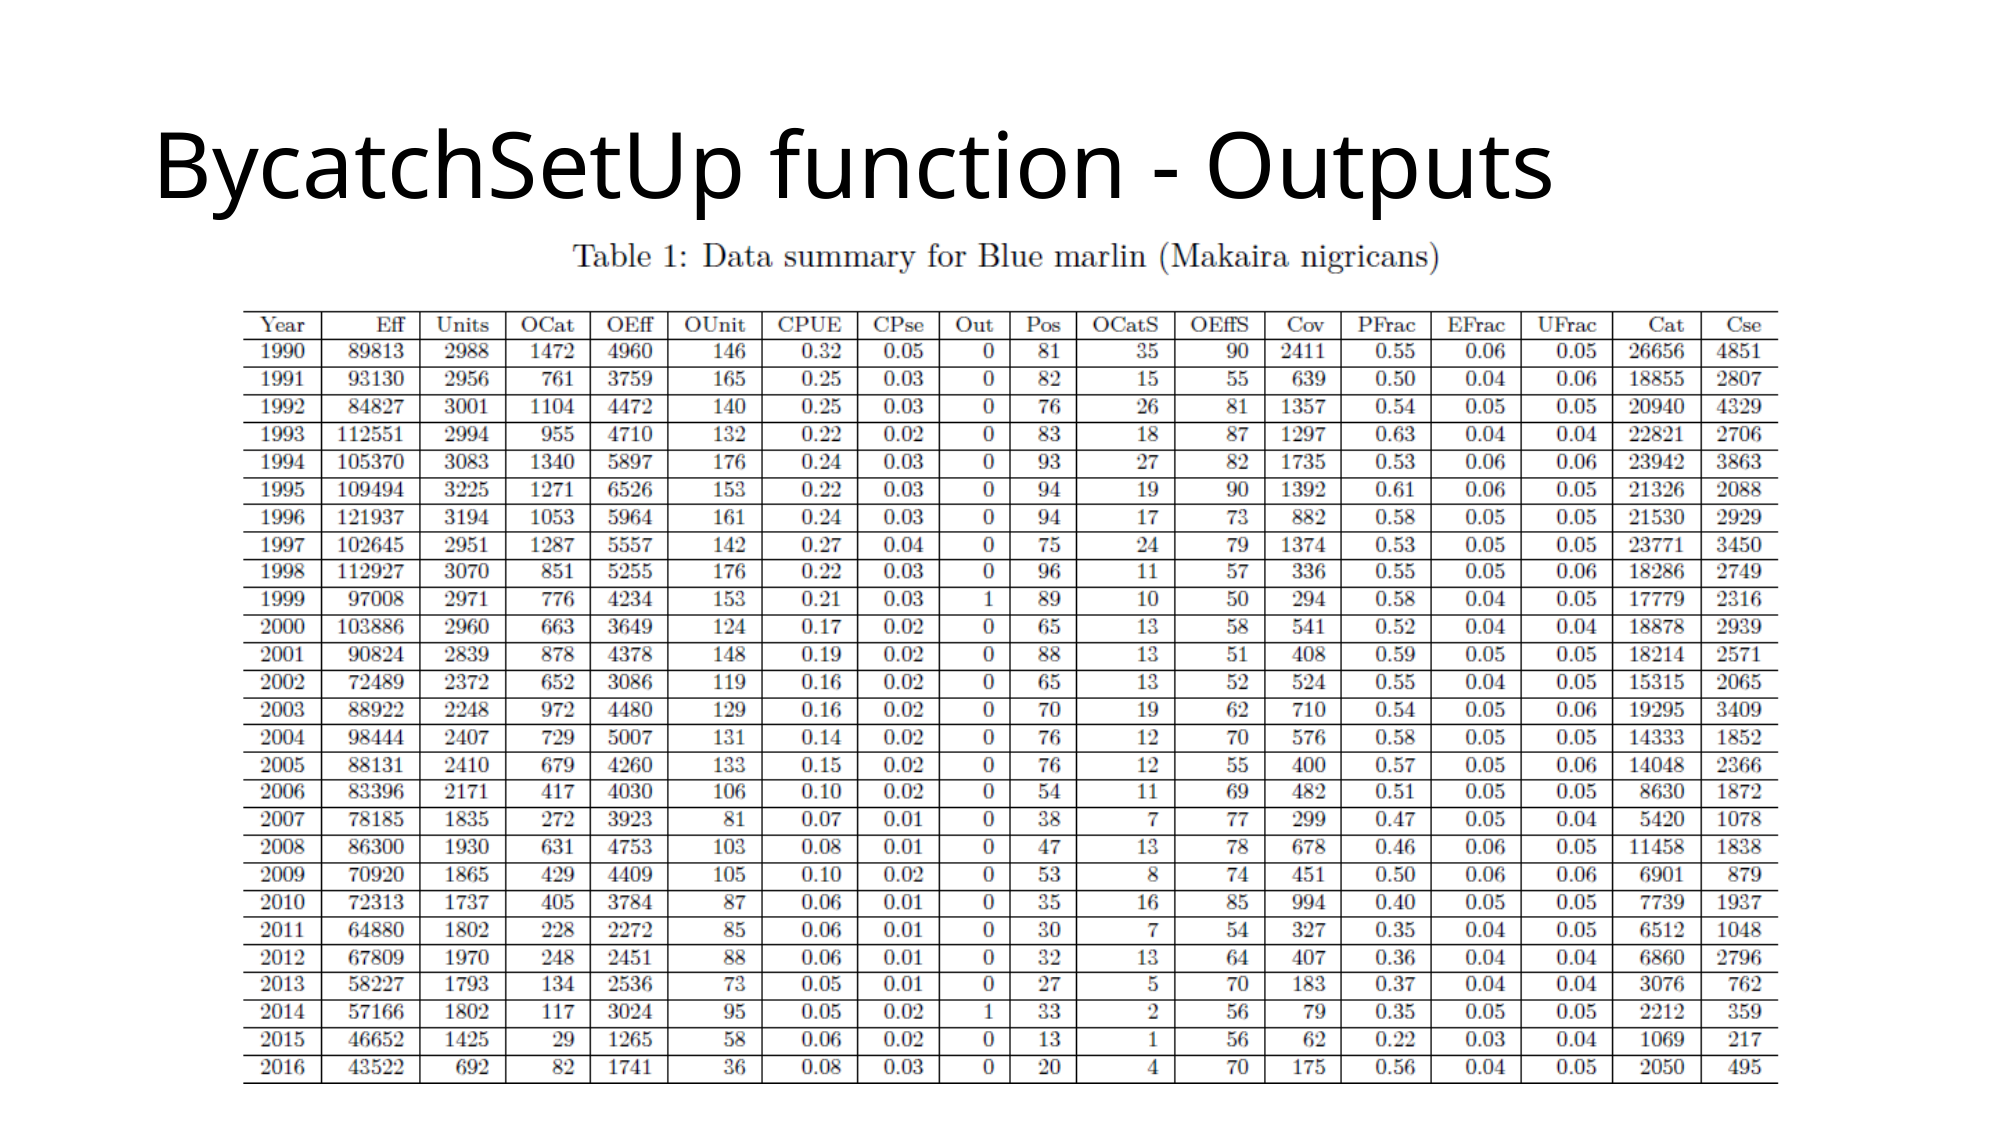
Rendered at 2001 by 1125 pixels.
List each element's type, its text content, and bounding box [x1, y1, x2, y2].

text_box BycatchSetUp function - Outputs [137, 59, 1863, 278]
picture [213, 226, 1788, 1084]
